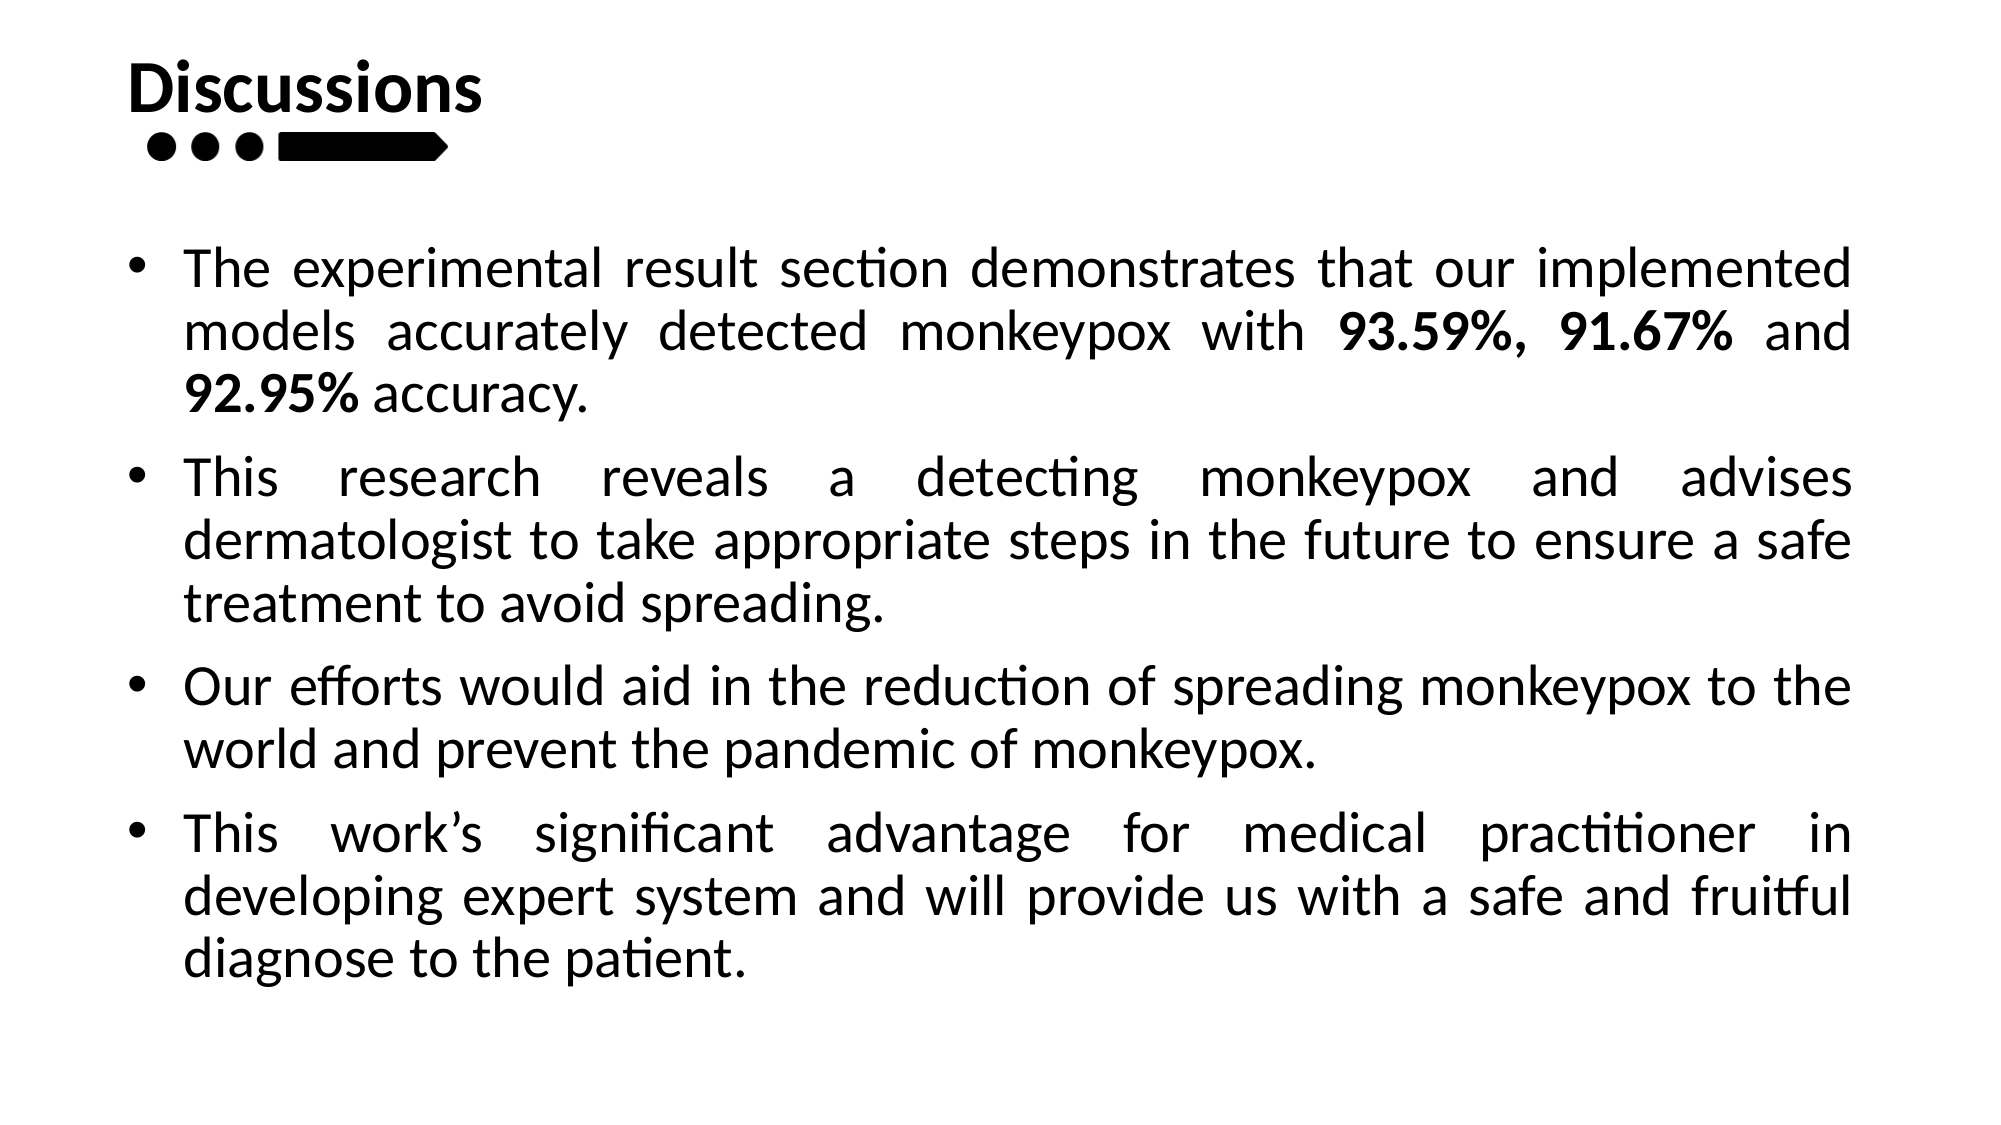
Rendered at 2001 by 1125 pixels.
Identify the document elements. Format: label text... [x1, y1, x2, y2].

picture [147, 132, 449, 161]
list The experimental result section demonstrates that our implemented models accurately detected monkeypox with 93.59%, 91.67% and 92.95% accuracy. This research reveals a detecting monkeypox and advises dermatologist to take appropriate steps in the future to ensure a safe treatment to avoid spreading. Our efforts would aid in the reduction of spreading monkeypox to the world and prevent the pandemic of monkeypox. This work’s significant advantage for medical practitioner in developing expert system and will provide us with a safe and fruitful diagnose to the patient. [112, 229, 1869, 1026]
title Discussions [112, 0, 1838, 166]
